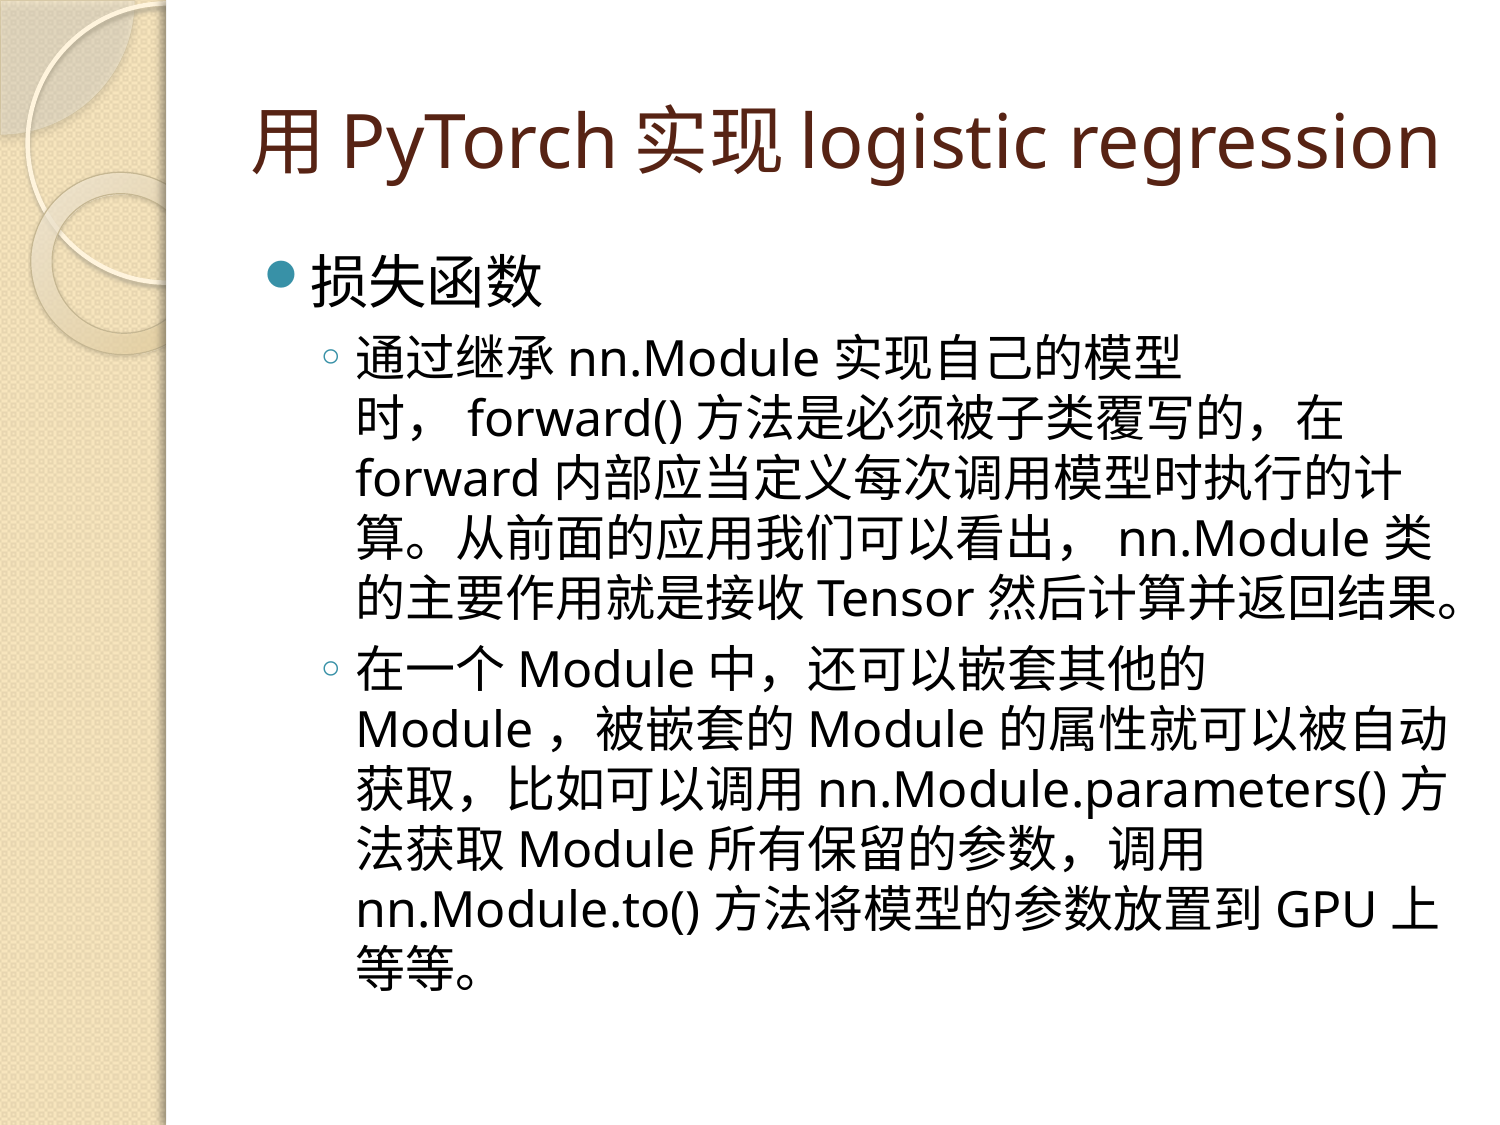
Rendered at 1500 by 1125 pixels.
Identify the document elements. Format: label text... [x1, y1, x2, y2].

list 损失函数 通过继承nn.Module实现自己的模型时，forward()方法是必须被子类覆写的，在forward内部应当定义每次调用模型时执行的计算。从前面的应用我们可以看出，nn.Module类的主要作用就是接收Tensor然后计算并返回结果。 在一个Module中，还可以嵌套其他的Module，被嵌套的Module的属性就可以被自动获取，比如可以调用nn.Module.parameters()方法获取Module所有保留的参数，调用nn.Module.to()方法将模型的参数放置到GPU上等等。 [235, 237, 1466, 1025]
title 用PyTorch实现logistic regression [235, 45, 1466, 233]
